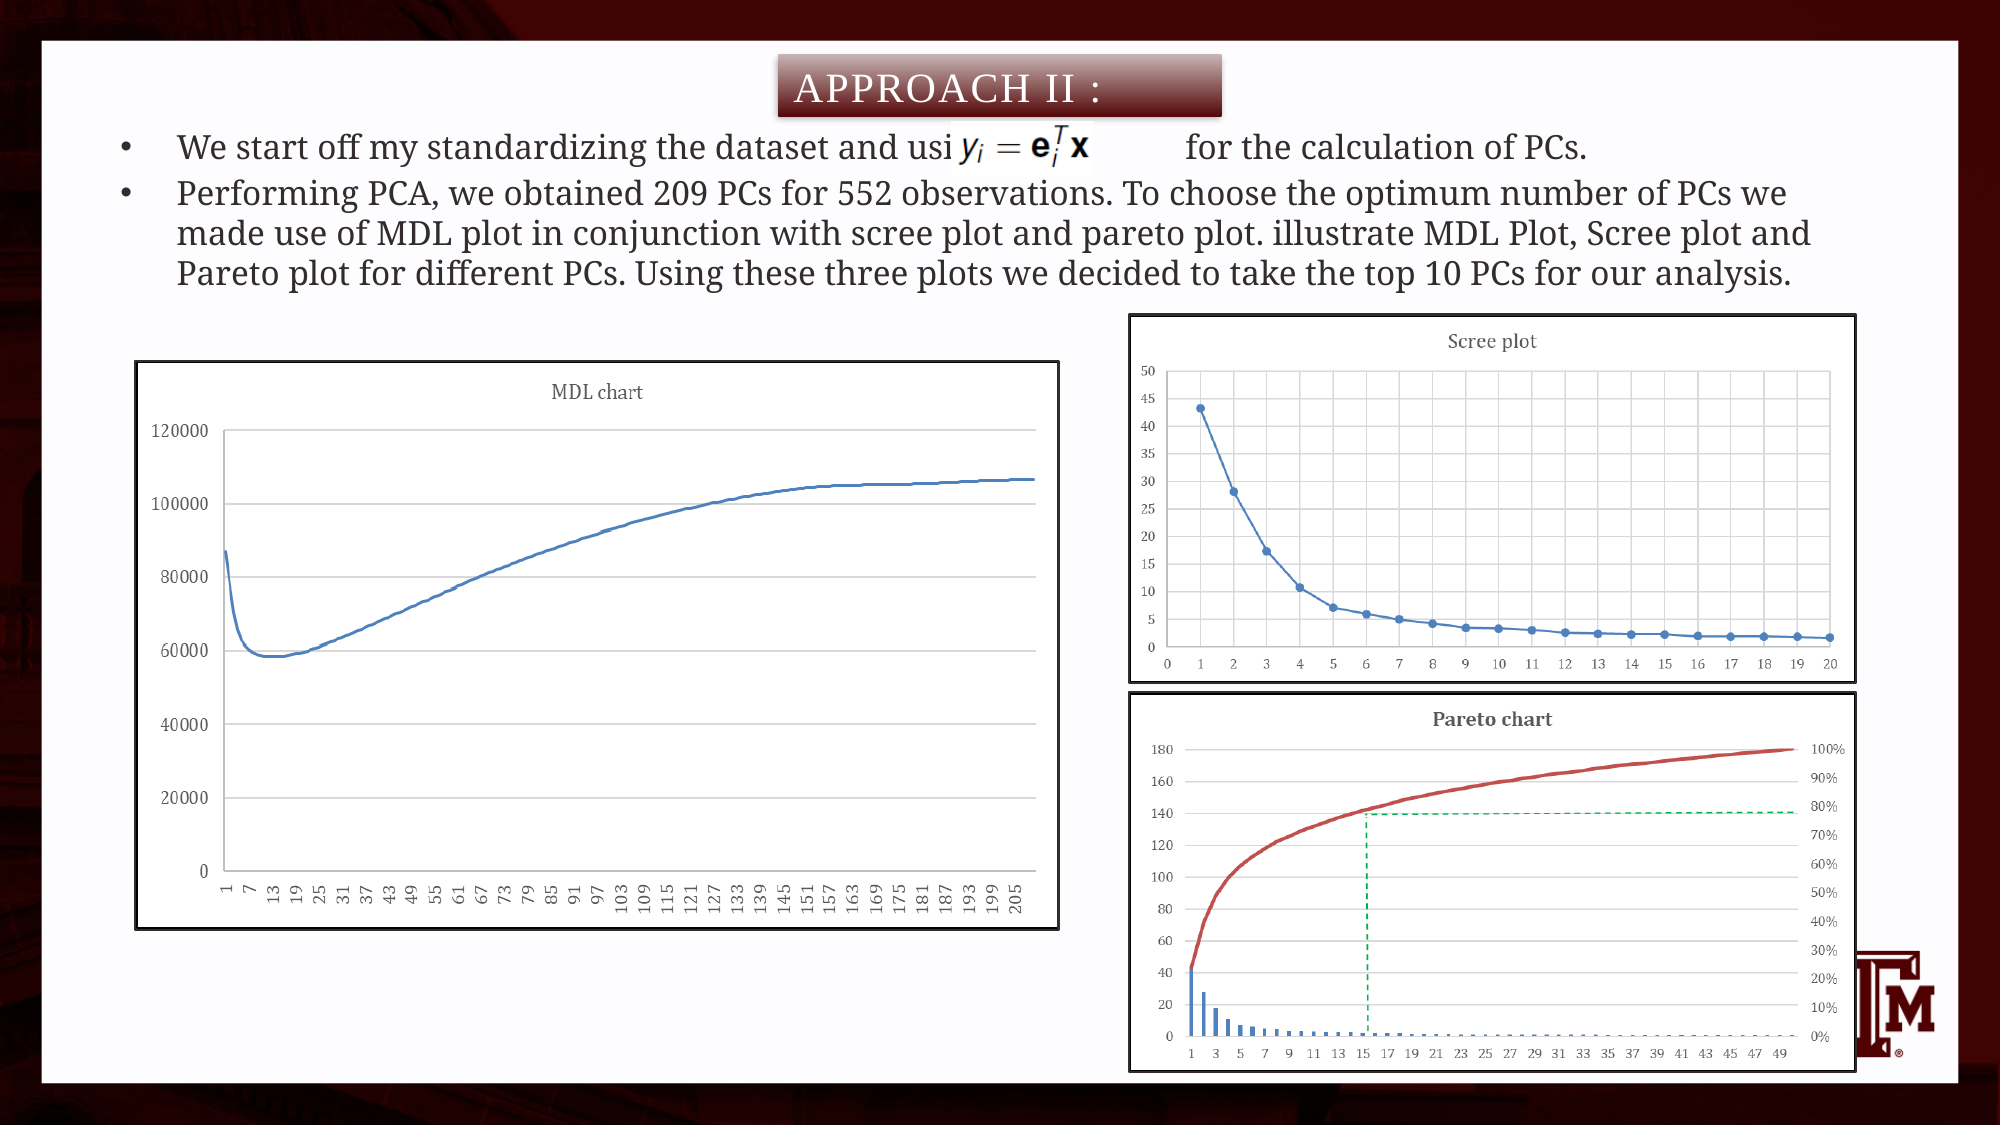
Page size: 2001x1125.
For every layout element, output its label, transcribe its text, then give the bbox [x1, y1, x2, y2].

picture [0, 0, 2000, 1125]
text_box We start off my standardizing the dataset and using for the calculation of PCs. Performing PCA, we obtained 209 PCs for 552 observations. To choose the optimum number of PCs we made use of MDL plot in conjunction with scree plot and pareto plot. illustrate MDL Plot, Scree plot and Pareto plot for different PCs. Using these three plots we decided to take the top 10 PCs for our analysis. [105, 118, 1864, 1086]
